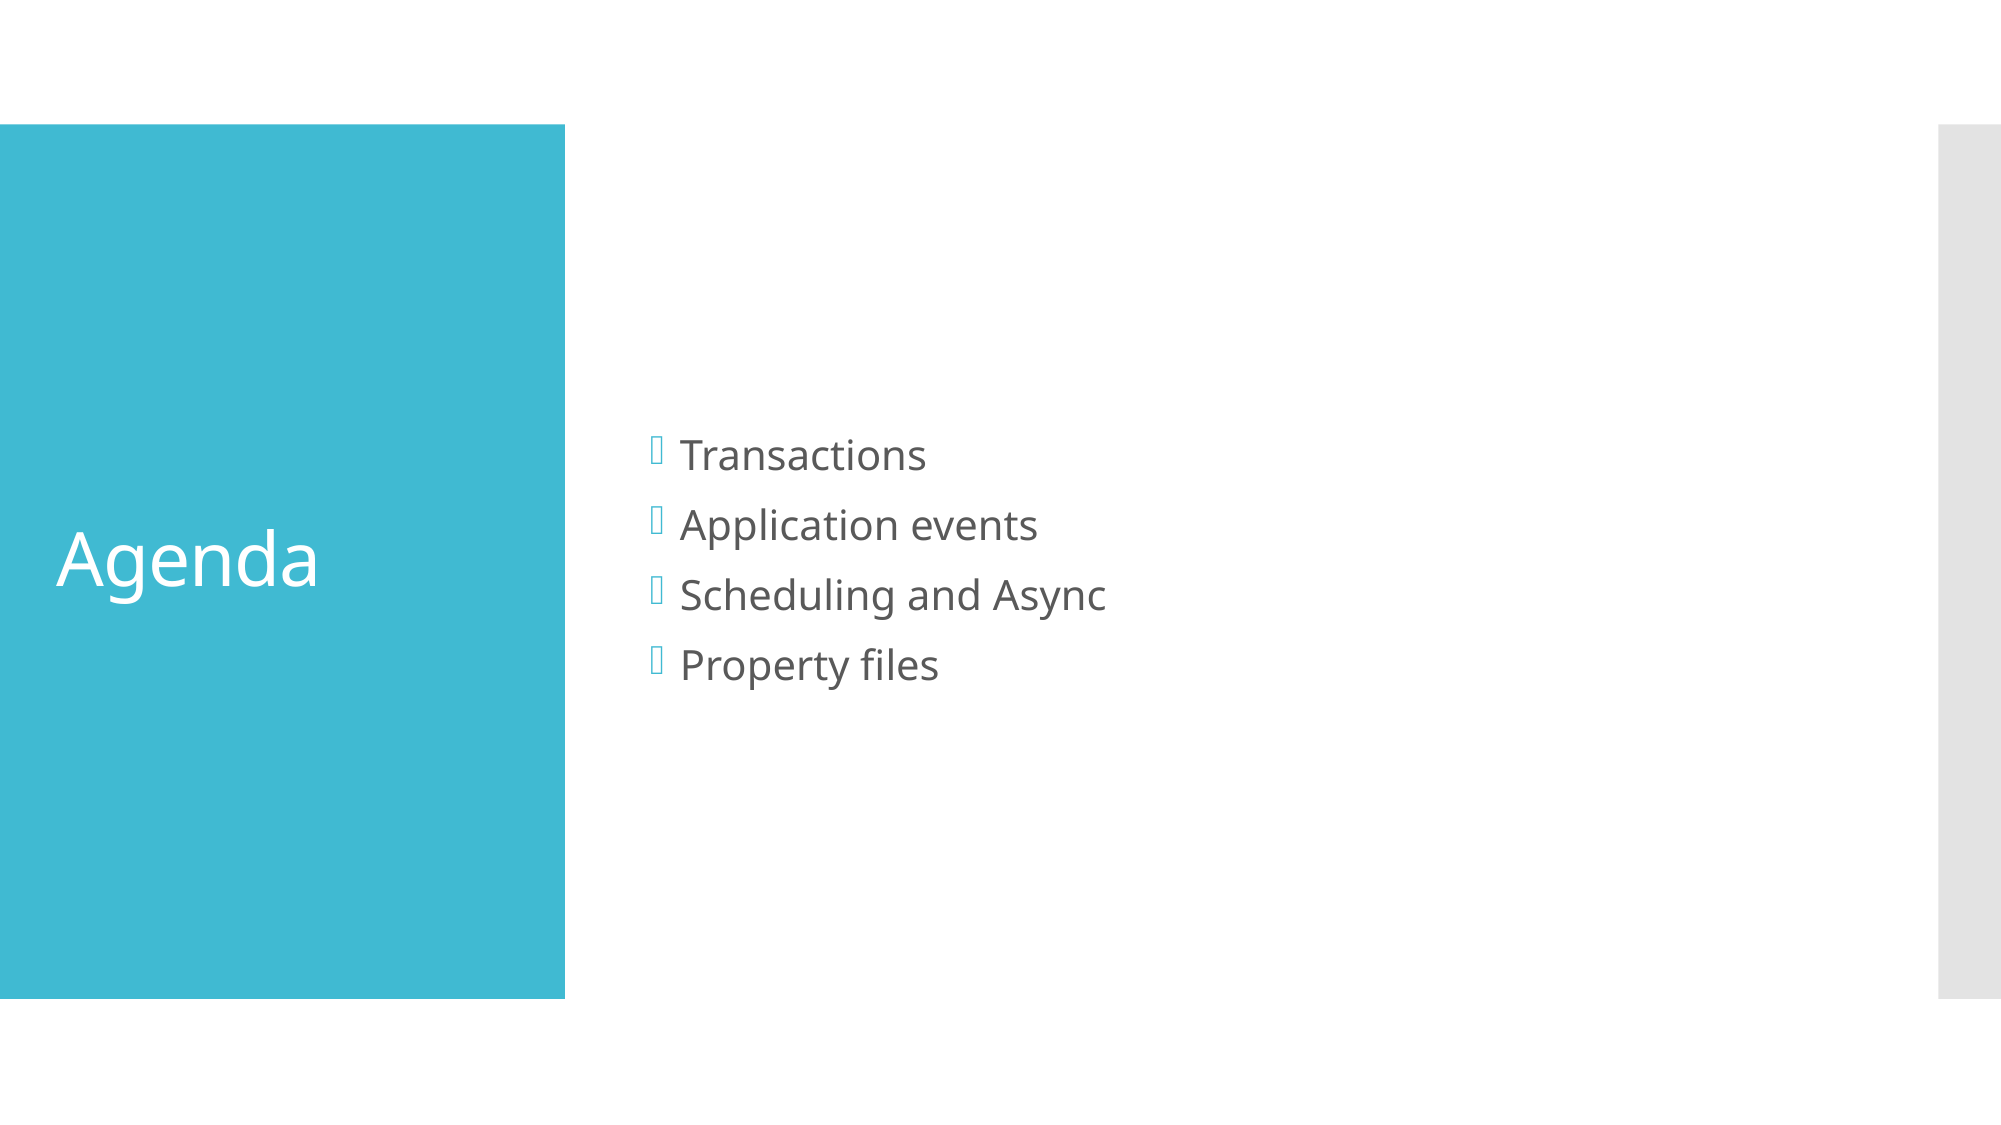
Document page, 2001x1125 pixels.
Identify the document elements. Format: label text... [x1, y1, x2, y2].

list Transactions Application events Scheduling and Async Property files [634, 141, 1835, 982]
title Agenda [41, 184, 525, 940]
